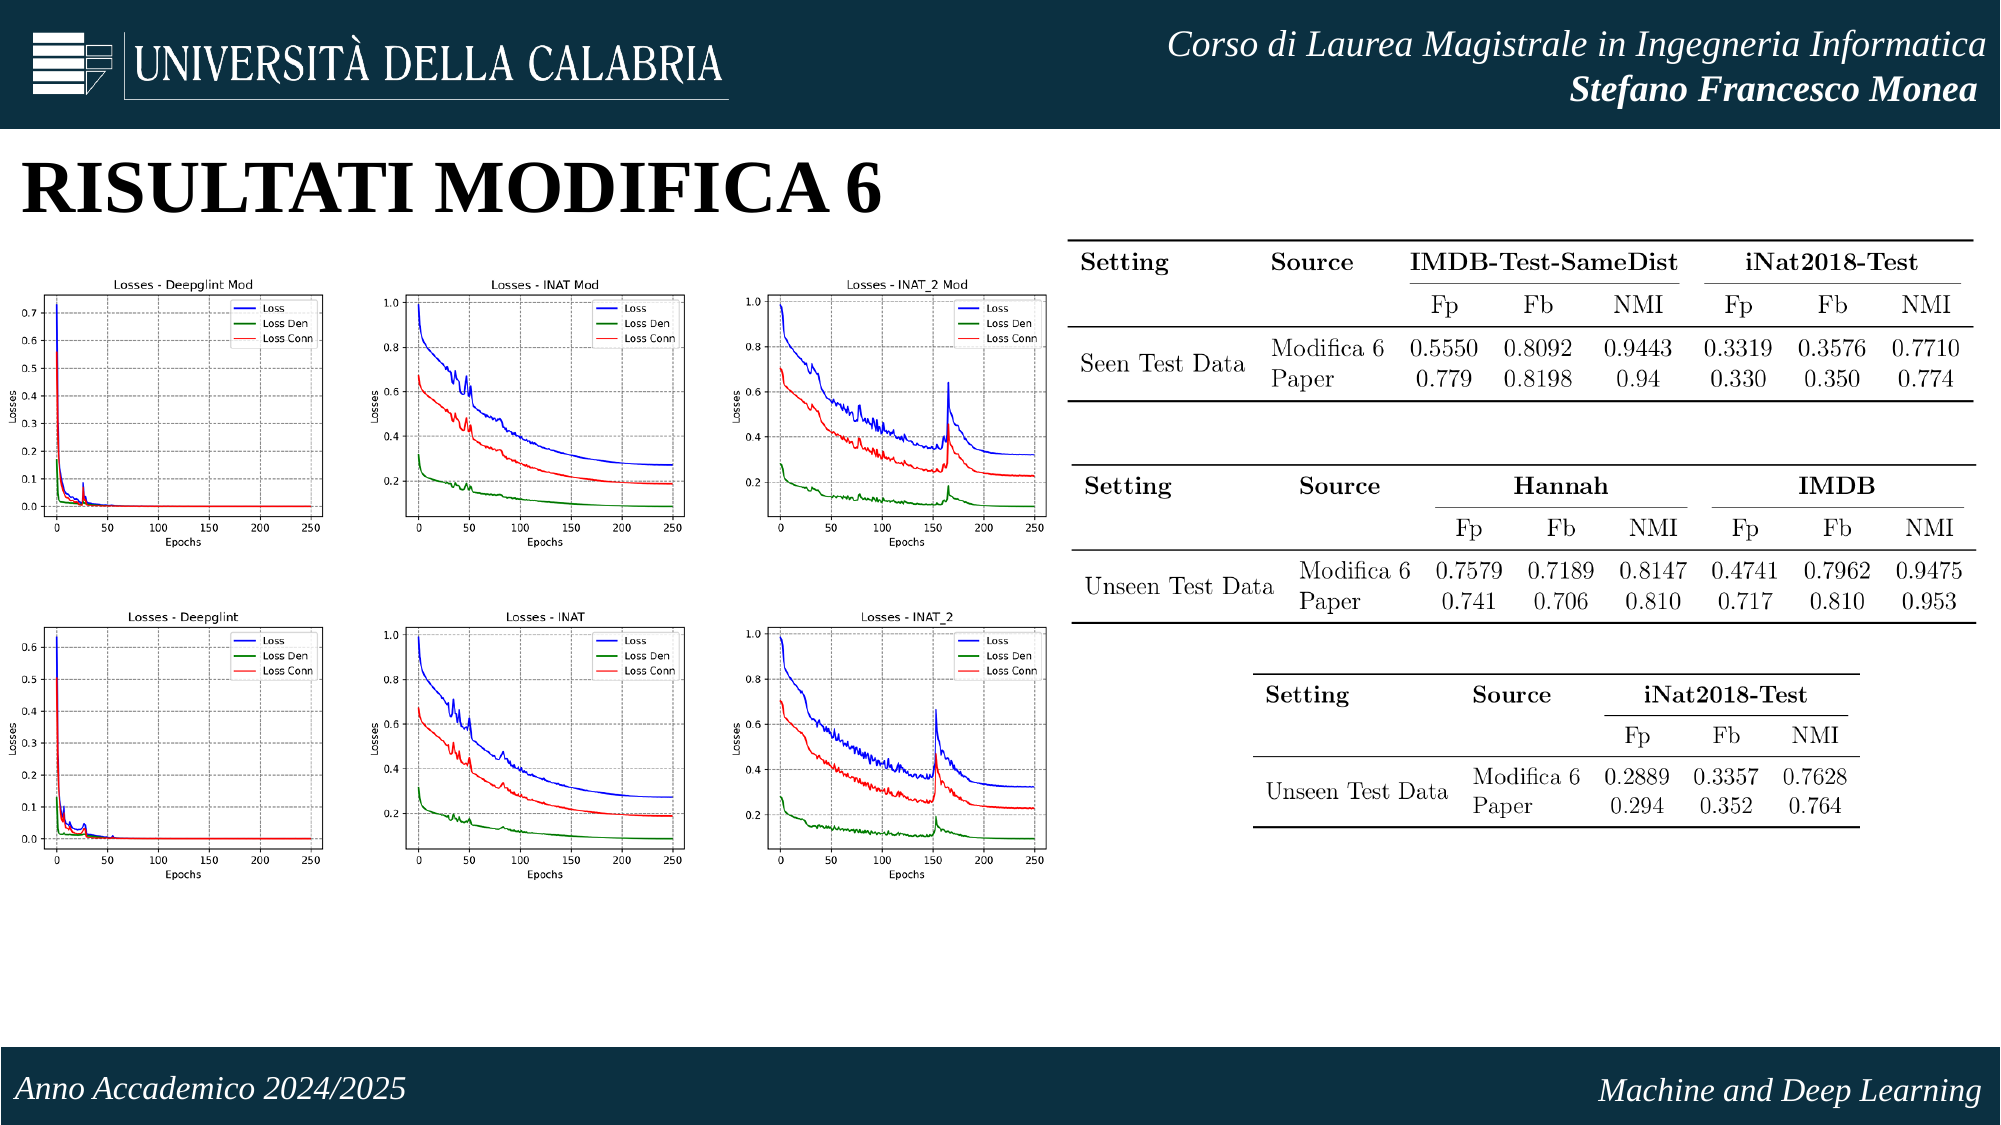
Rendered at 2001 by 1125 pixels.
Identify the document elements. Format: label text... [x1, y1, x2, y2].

text_box RISULTATI MODIFICA 6 [6, 130, 898, 235]
text_box Corso di Laurea Magistrale in Ingegneria Informatica Stefano Francesco Monea [999, 11, 2000, 116]
picture [1069, 462, 1980, 625]
picture [1245, 669, 1866, 832]
text_box Anno Accademico 2024/2025 [0, 1058, 688, 1114]
text_box Machine and Deep Learning [1310, 1060, 1998, 1116]
picture [33, 32, 729, 101]
picture [0, 238, 1980, 898]
text_box [1, 1047, 2000, 1125]
text_box [0, 0, 2000, 129]
